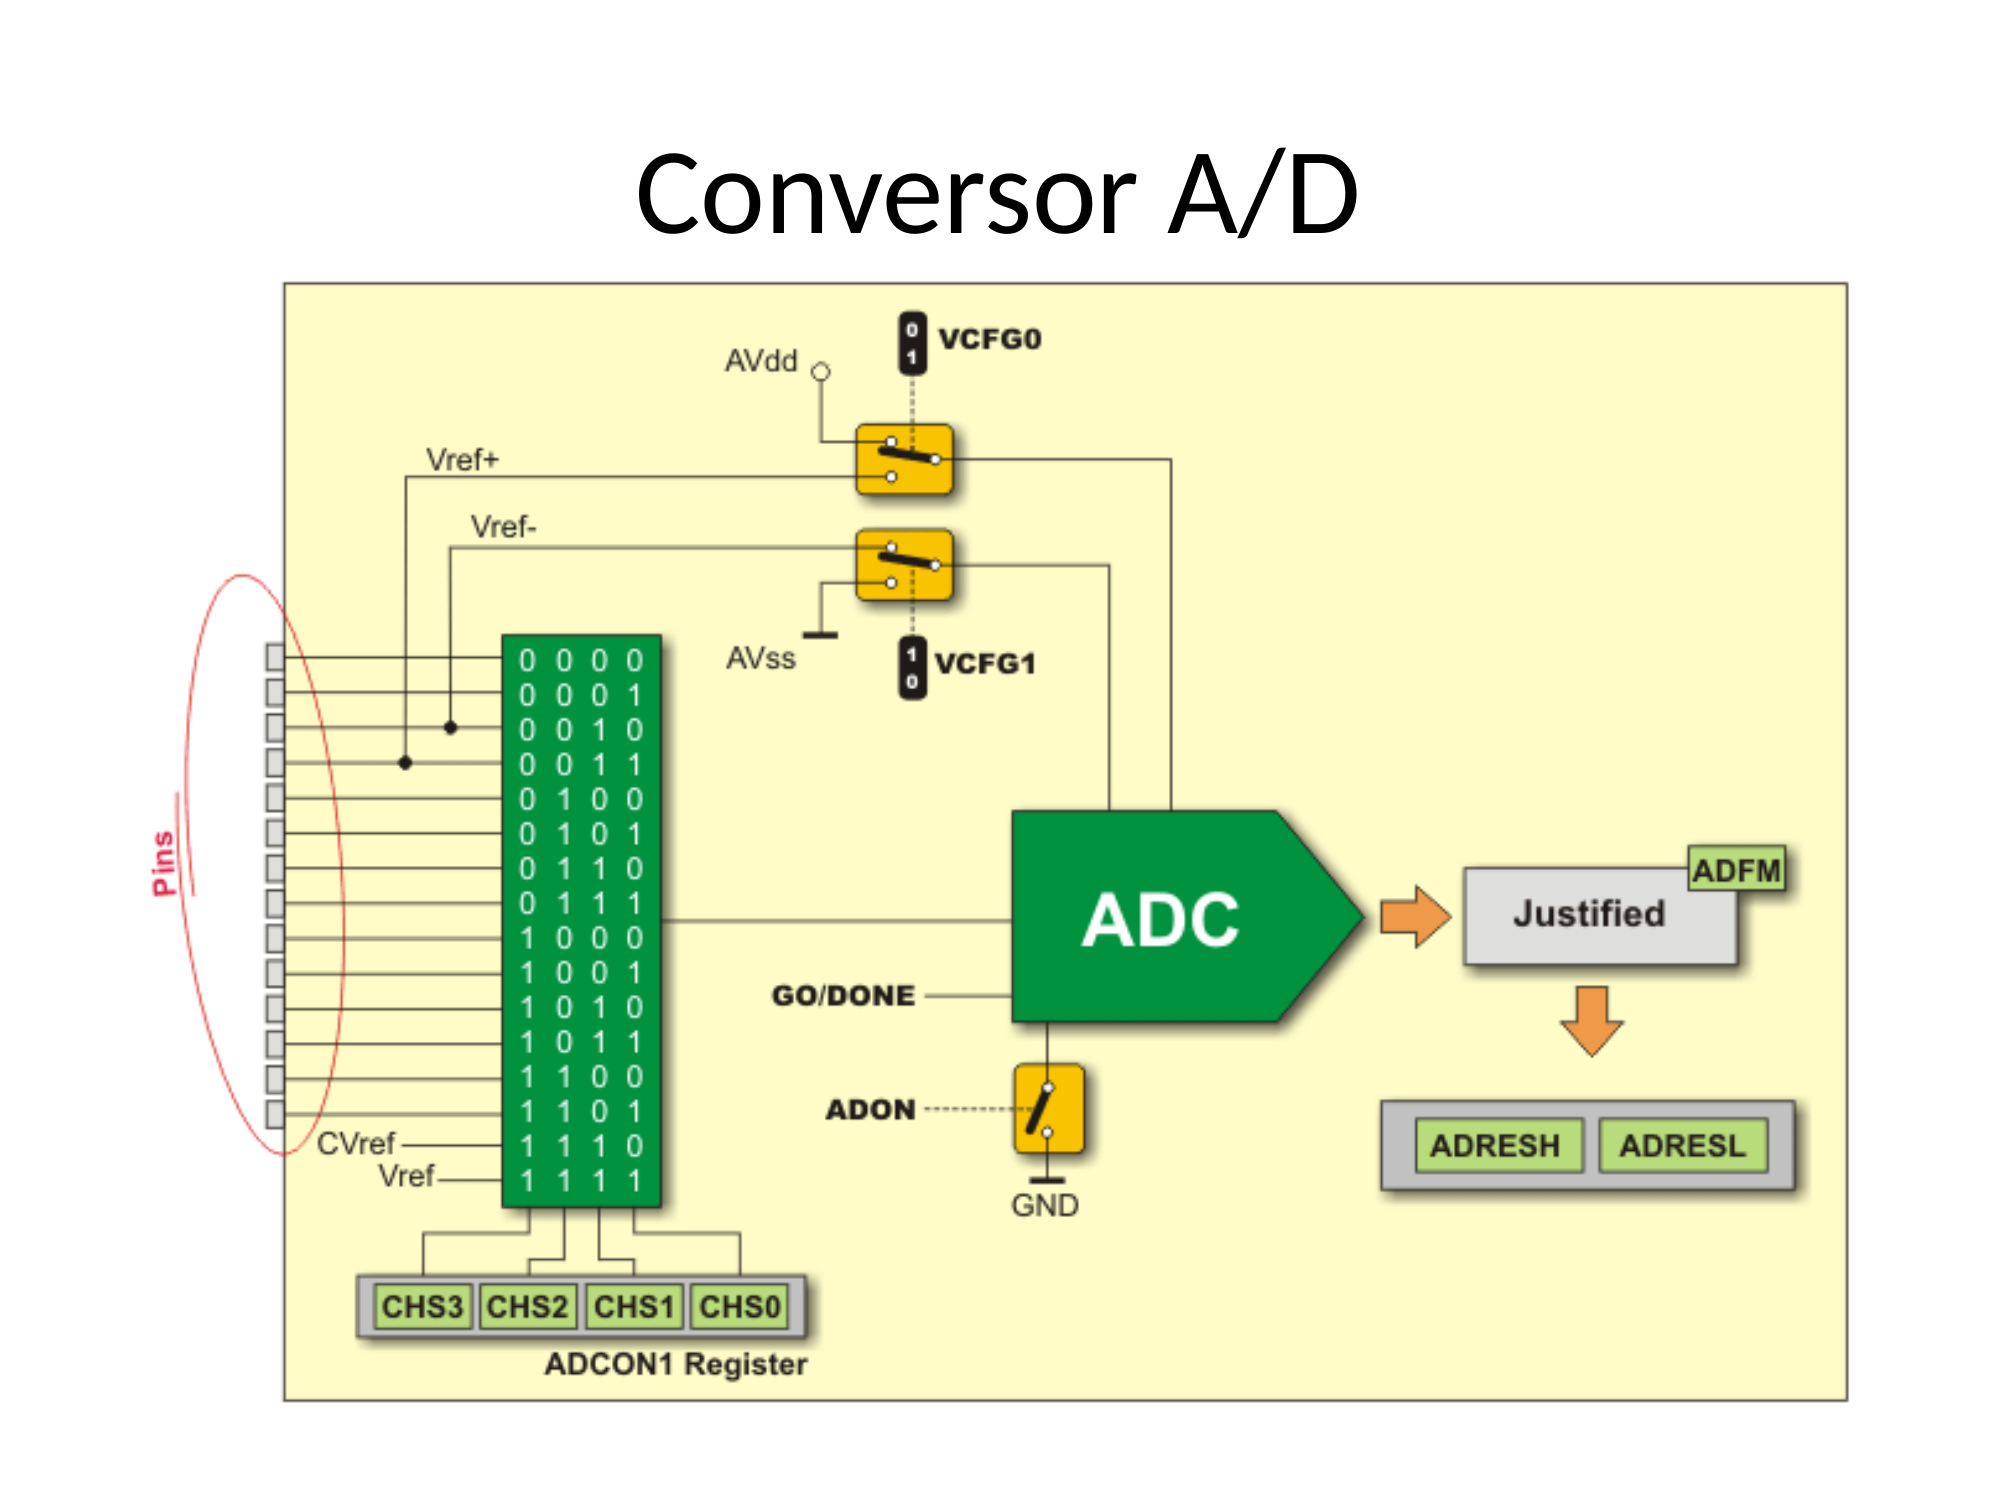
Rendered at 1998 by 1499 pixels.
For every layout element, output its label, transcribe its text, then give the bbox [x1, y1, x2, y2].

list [133, 268, 1865, 1420]
title Conversor A/D [99, 60, 1898, 310]
